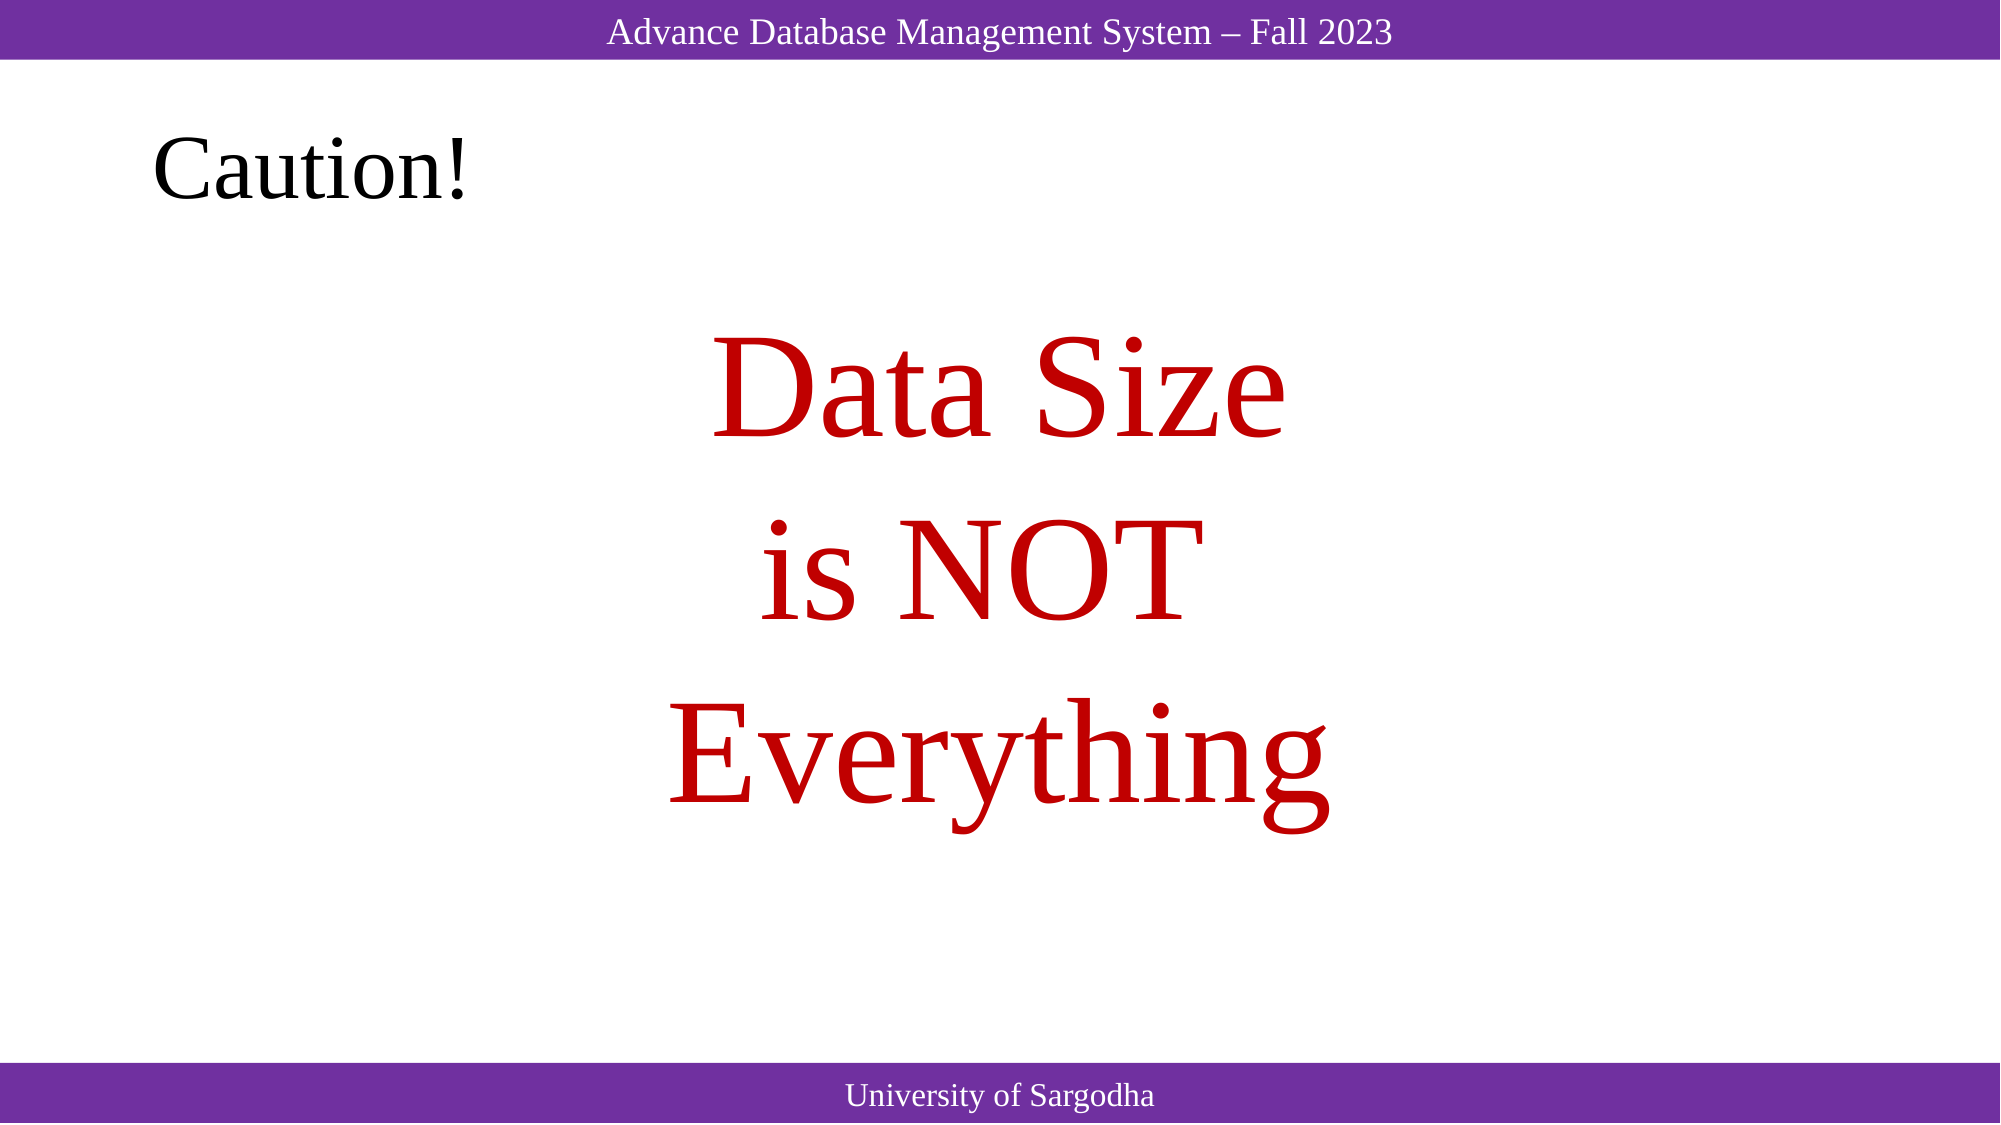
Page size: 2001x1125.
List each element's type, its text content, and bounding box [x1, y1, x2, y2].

title Caution! [137, 59, 1863, 278]
footer University of Sargodha [0, 1062, 2000, 1123]
list Data Size is NOT Everything [137, 299, 1863, 1014]
